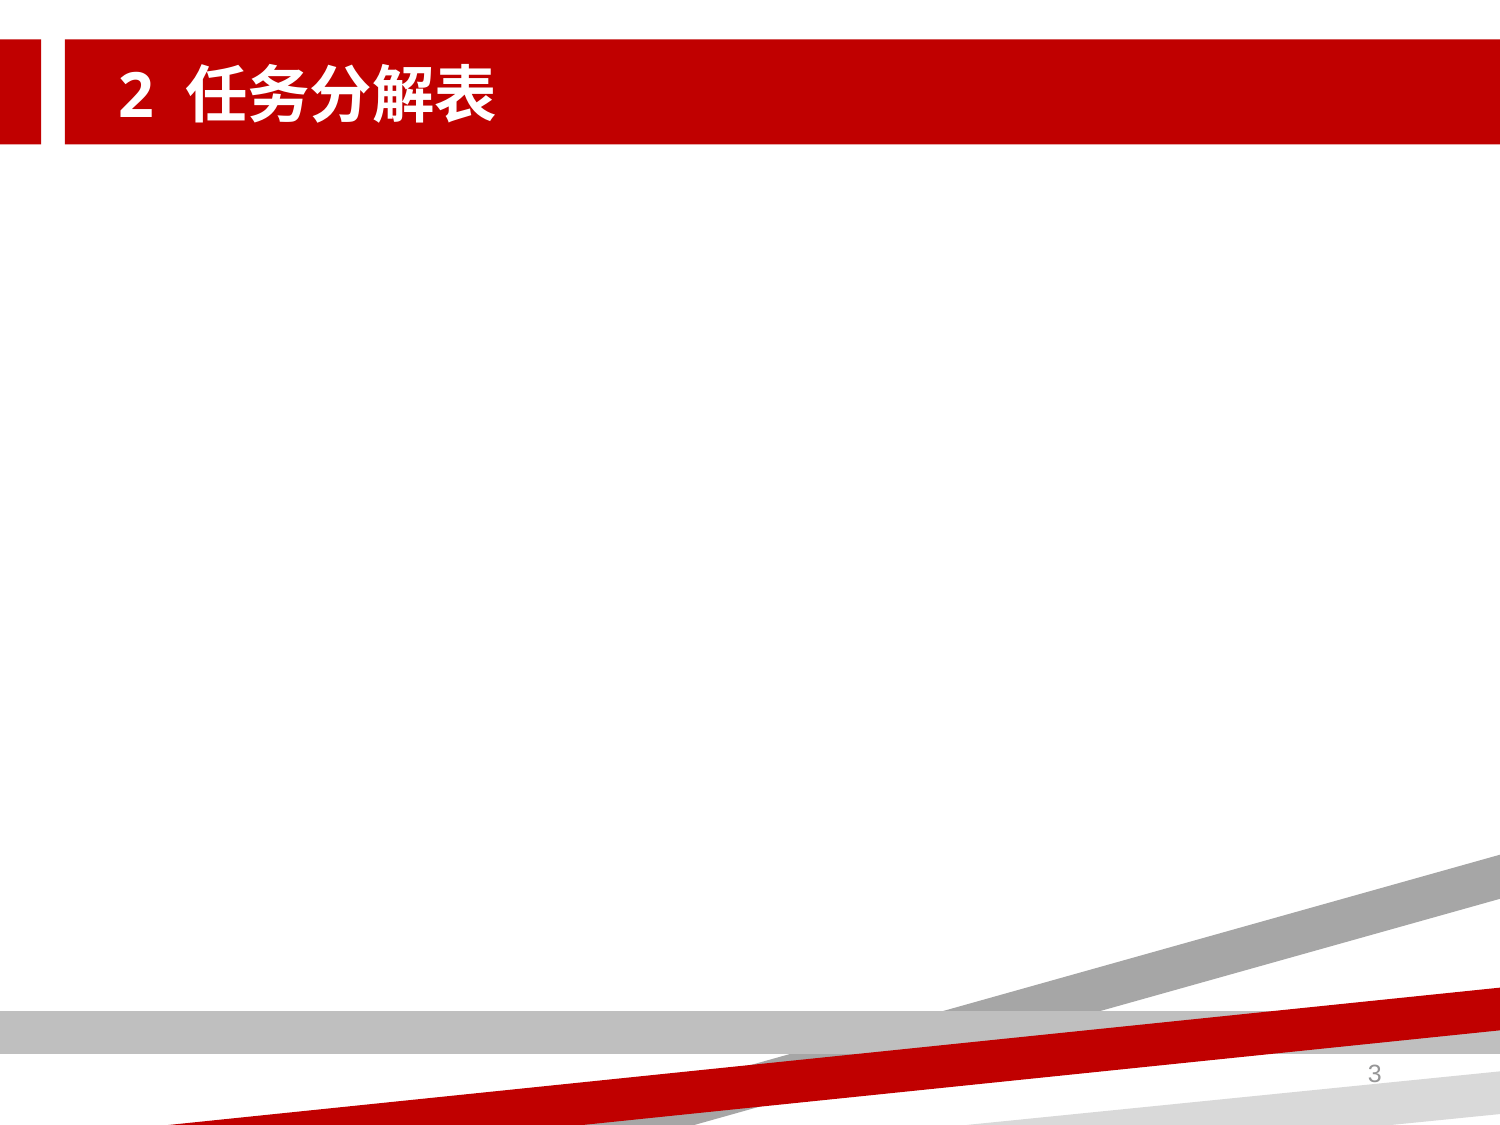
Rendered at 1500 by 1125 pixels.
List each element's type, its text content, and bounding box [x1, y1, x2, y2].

title 2 任务分解表 [103, 40, 1397, 154]
slide_number 3 [1059, 1042, 1397, 1103]
